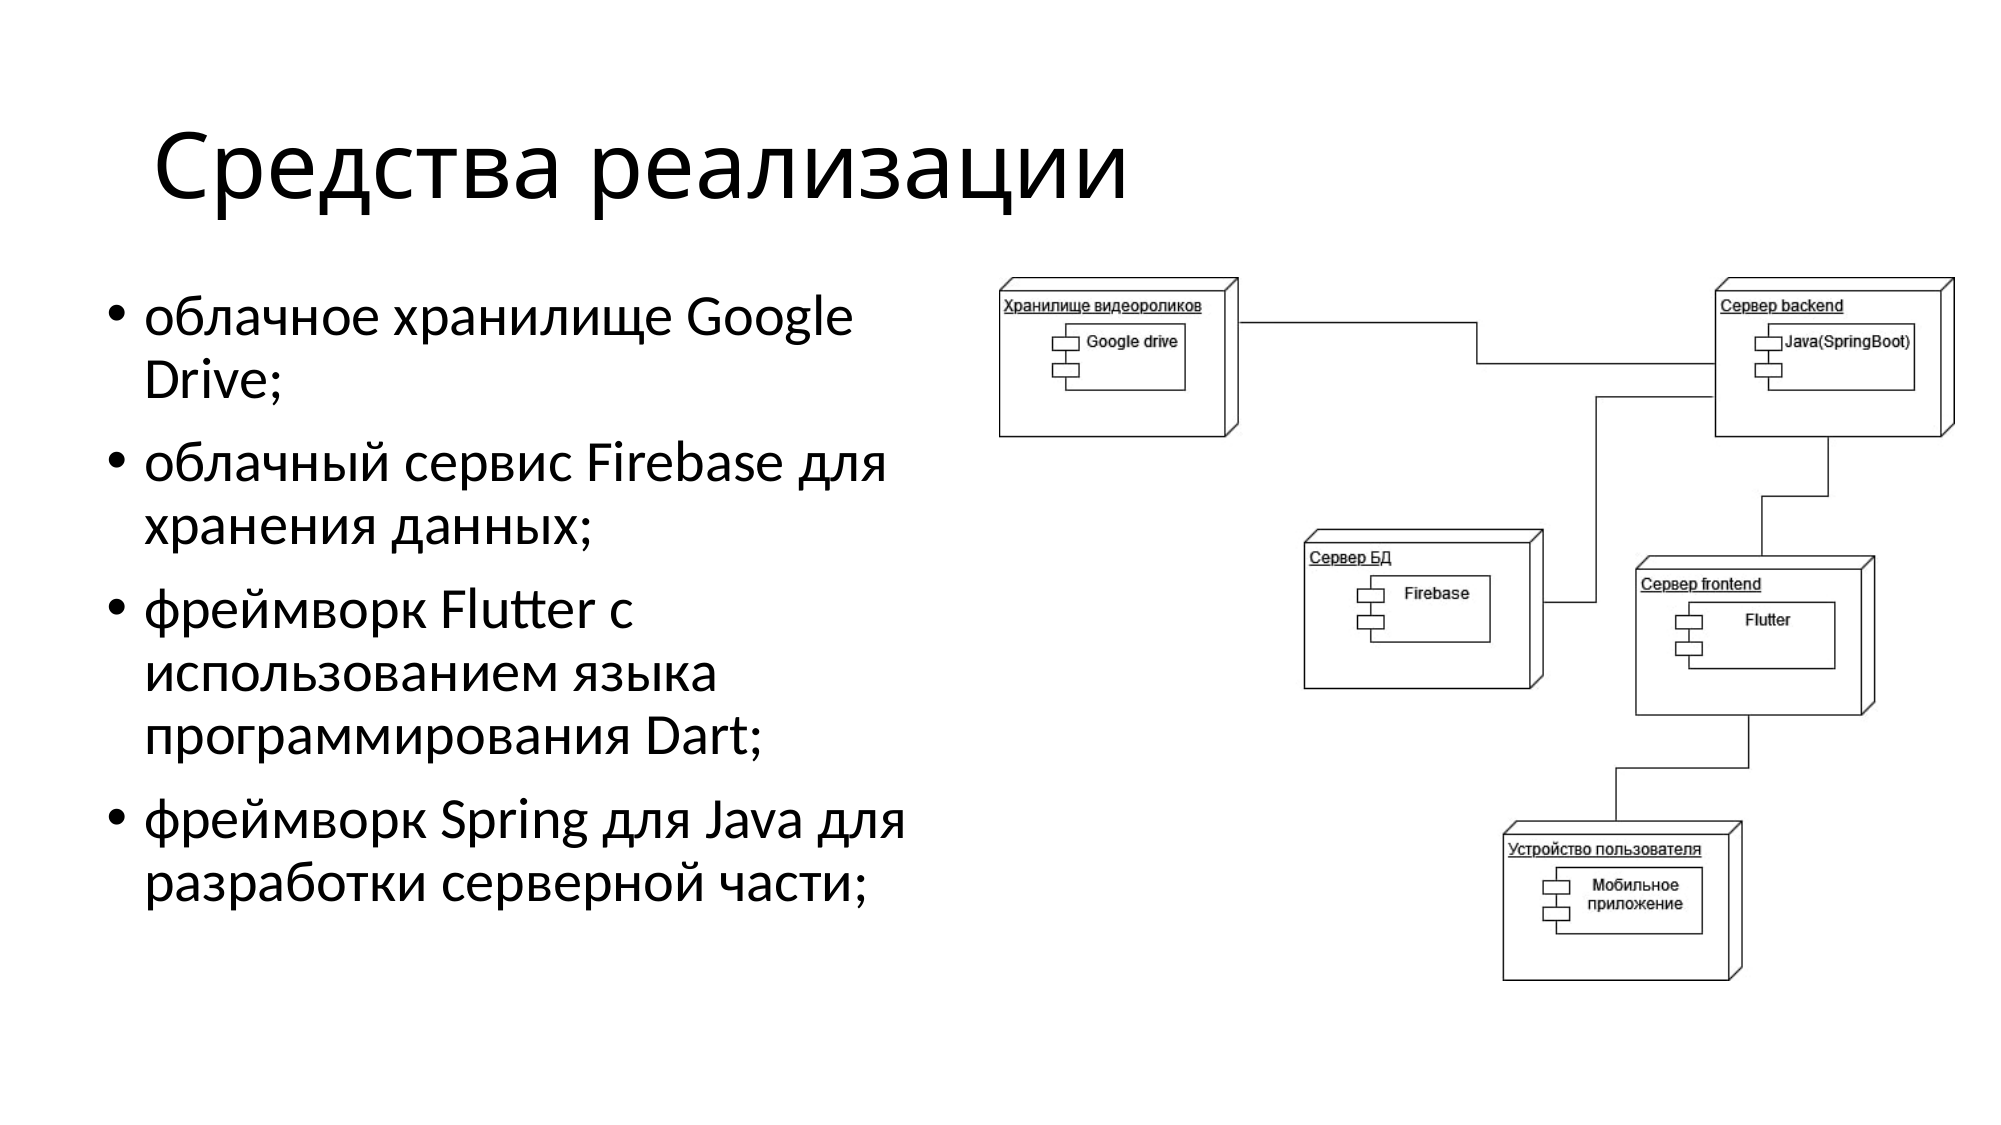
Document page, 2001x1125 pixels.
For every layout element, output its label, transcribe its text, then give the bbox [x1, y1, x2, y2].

list облачное хранилище Google Drive; облачный сервис Firebase для хранения данных; фреймворк Flutter с использованием языка программирования Dart; фреймворк Spring для Java для разработки серверной части; [91, 277, 1000, 992]
picture [999, 277, 1955, 981]
title Средства реализации [137, 59, 1863, 277]
